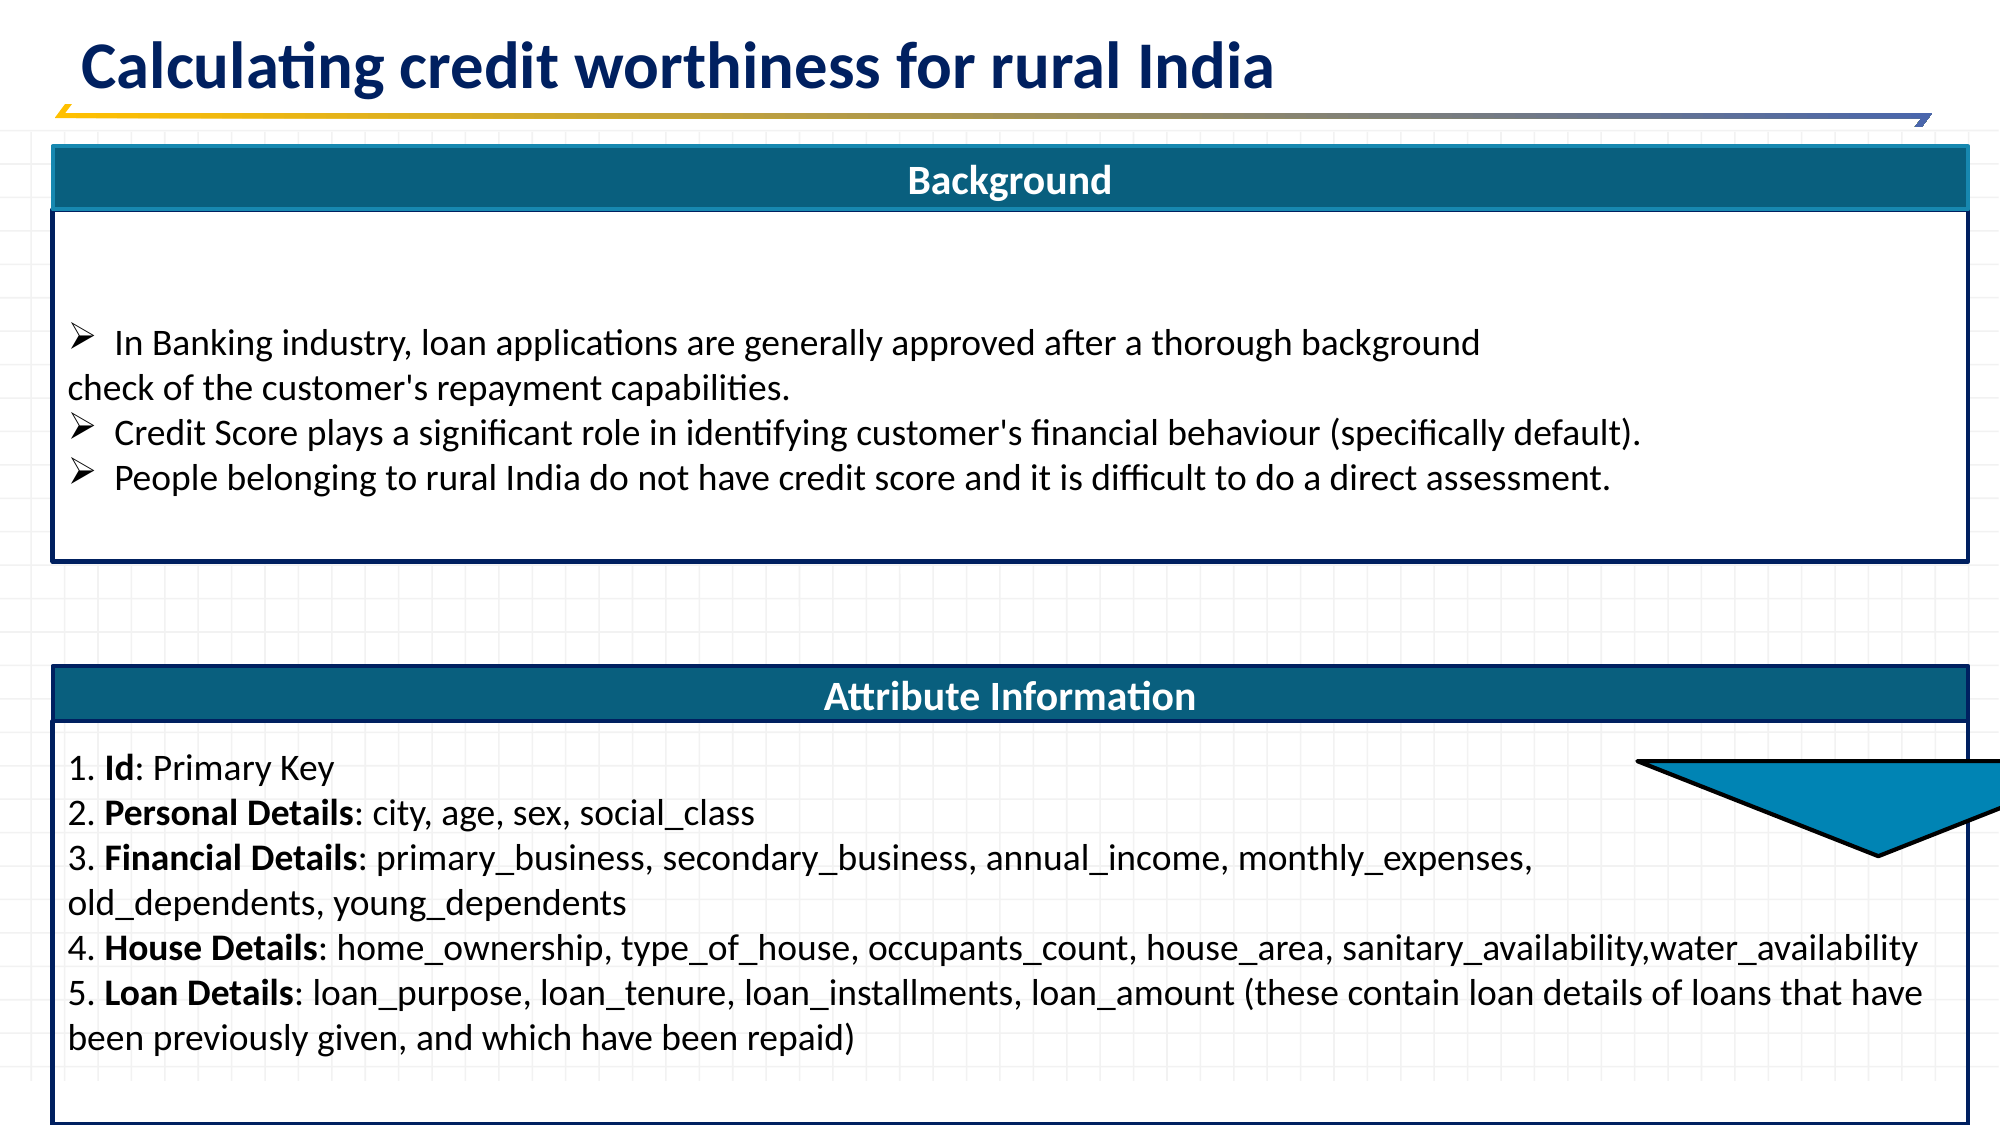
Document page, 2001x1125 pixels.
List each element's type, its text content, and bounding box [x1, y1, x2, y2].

text_box In Banking industry, loan applications are generally approved after a thorough background check of the customer's repayment capabilities. Credit Score plays a significant role in identifying customer's financial behaviour (specifically default). People belonging to rural India do not have credit score and it is difficult to do a direct assessment. [51, 211, 1970, 564]
text_box Background [51, 144, 1970, 211]
text_box Calculating credit worthiness for rural India [66, 0, 1933, 111]
text_box 1. Id: Primary Key 2. Personal Details: city, age, sex, social_class 3. Financial Details: primary_business, secondary_business, annual_income, monthly_expenses, old_dependents, young_dependents 4. House Details: home_ownership, type_of_house, occupants_count, house_area, sanitary_availability,water_availability 5. Loan Details: loan_purpose, loan_tenure, loan_installments, loan_amount (these contain loan details of loans that have been previously given, and which have been repaid) [51, 723, 1970, 1125]
text_box [1635, 759, 2000, 859]
text_box Attribute Information [51, 664, 1970, 723]
